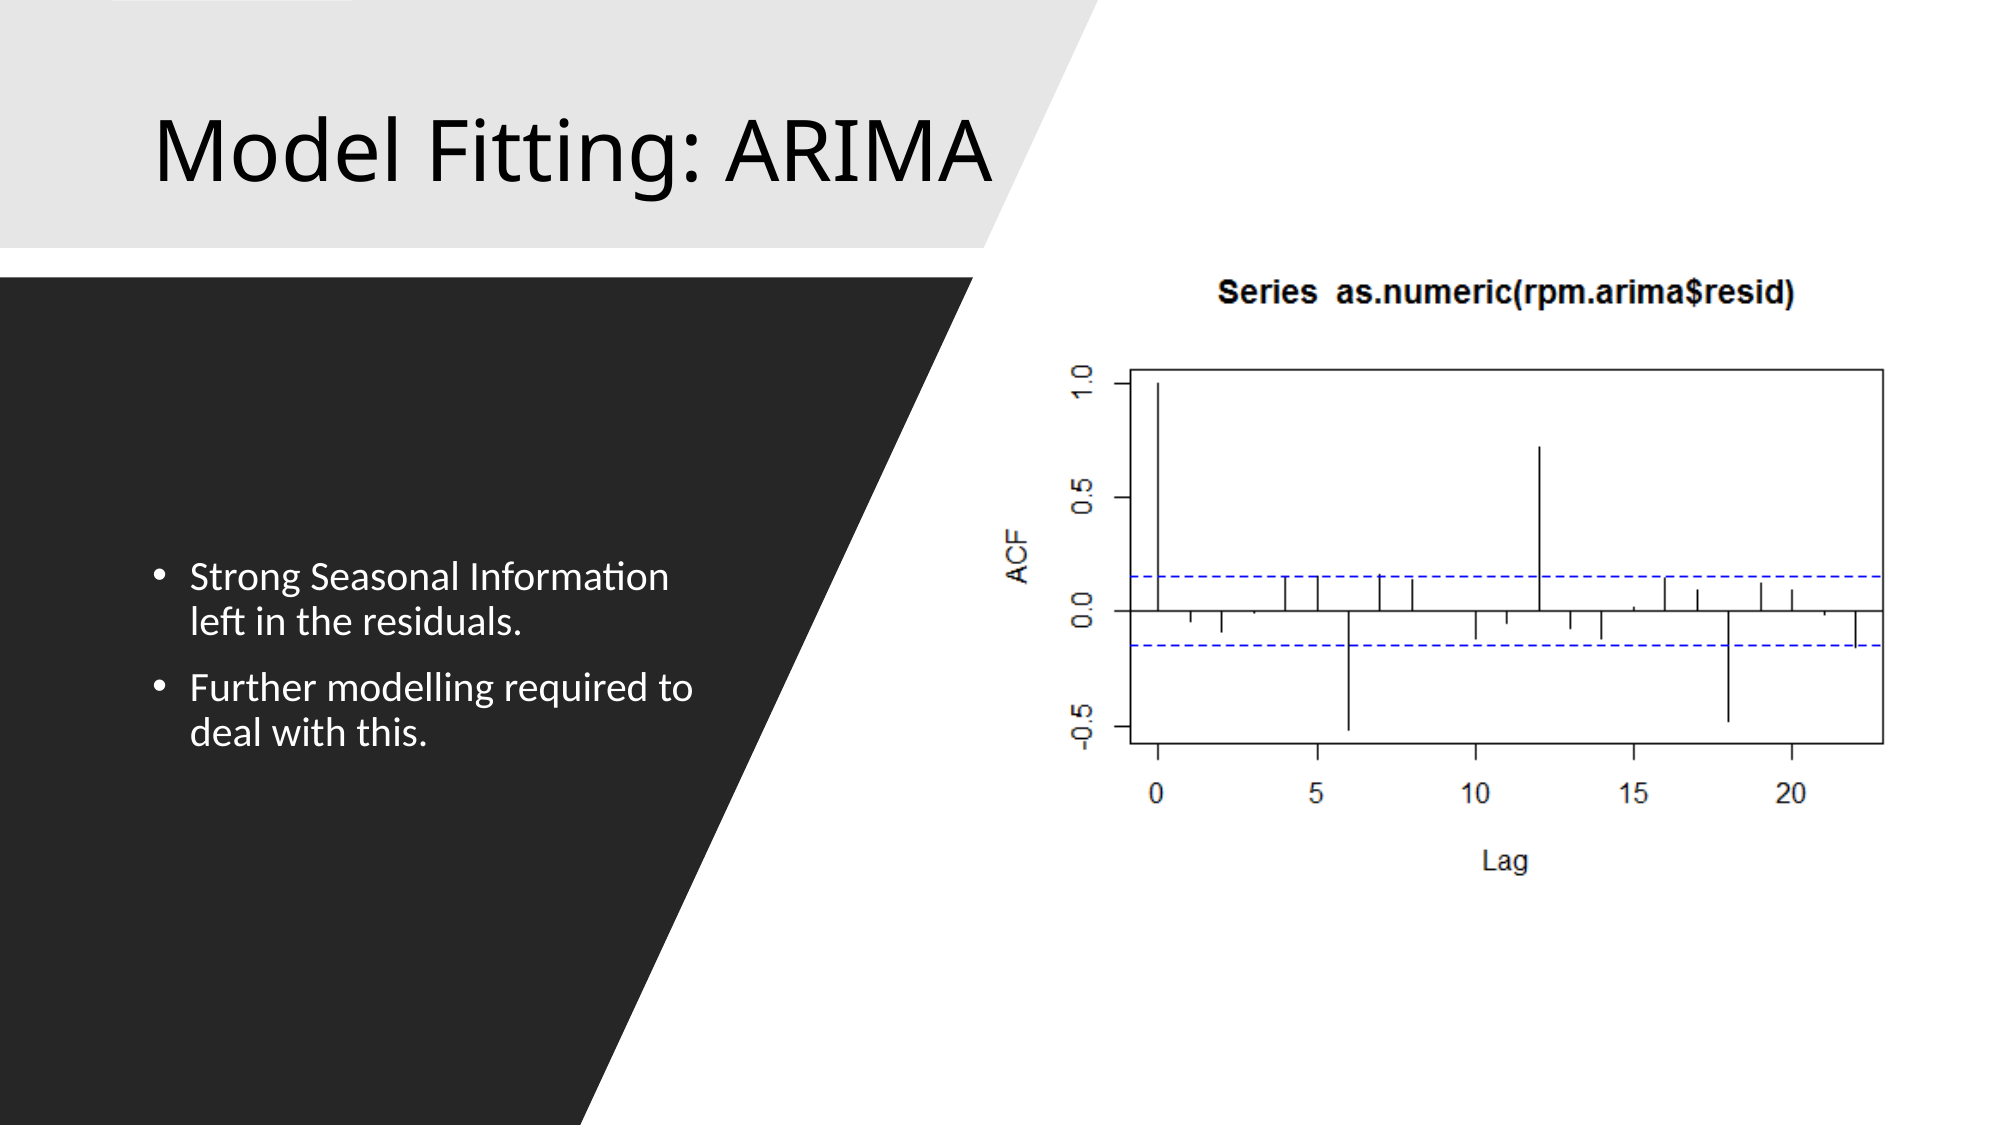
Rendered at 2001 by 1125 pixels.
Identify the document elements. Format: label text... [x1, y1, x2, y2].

text_box [0, 0, 1100, 249]
title Model Fitting: ARIMA [137, 59, 1014, 248]
text_box [0, 276, 975, 1125]
picture [996, 247, 1953, 912]
list Strong Seasonal Information left in the residuals. Further modelling required to deal with this. [137, 356, 729, 954]
